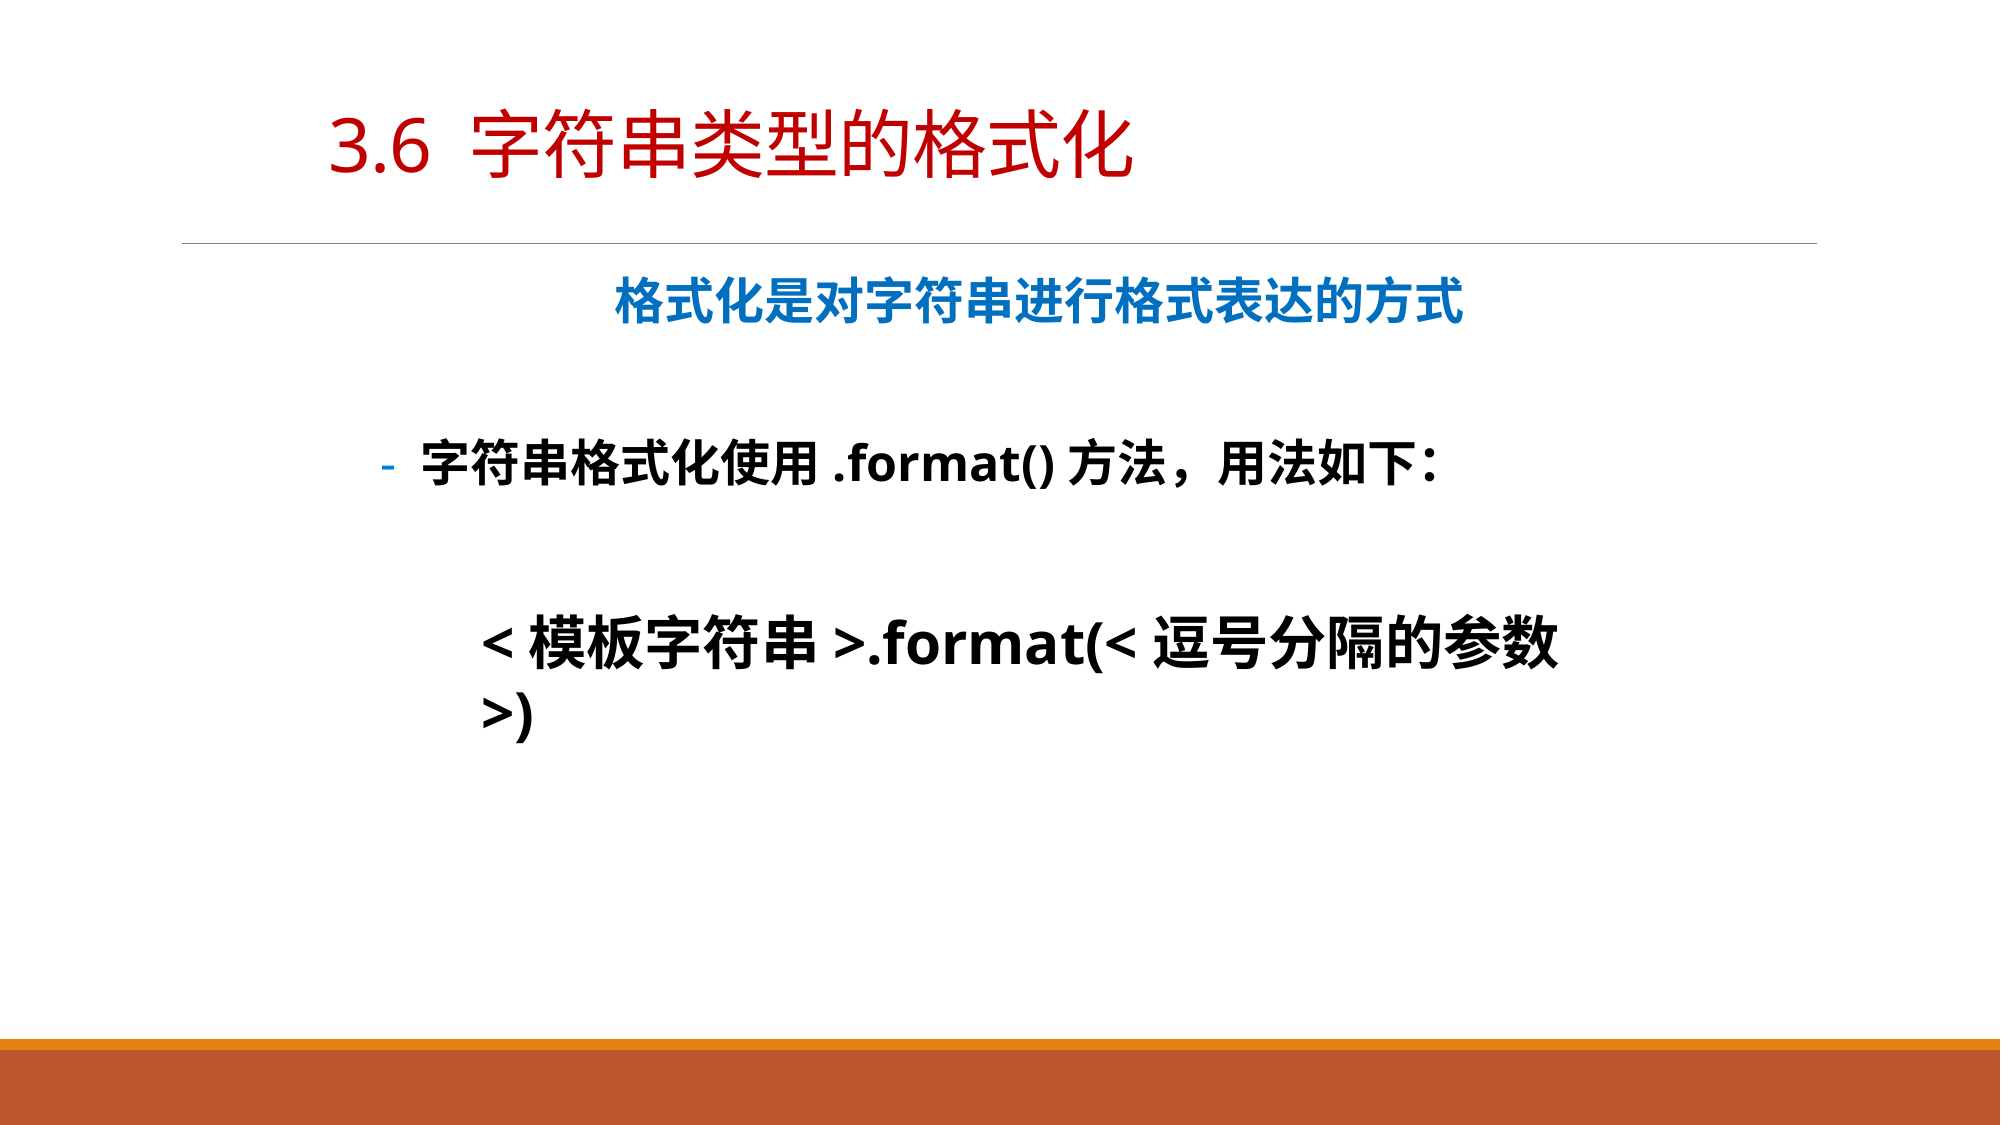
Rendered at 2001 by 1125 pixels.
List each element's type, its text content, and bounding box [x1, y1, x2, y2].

title 3.6 字符串类型的格式化 [326, 53, 1677, 244]
text_box 格式化是对字符串进行格式表达的方式 - 字符串格式化使用.format()方法，用法如下： <模板字符串>.format(<逗号分隔的参数>) [377, 267, 1626, 747]
